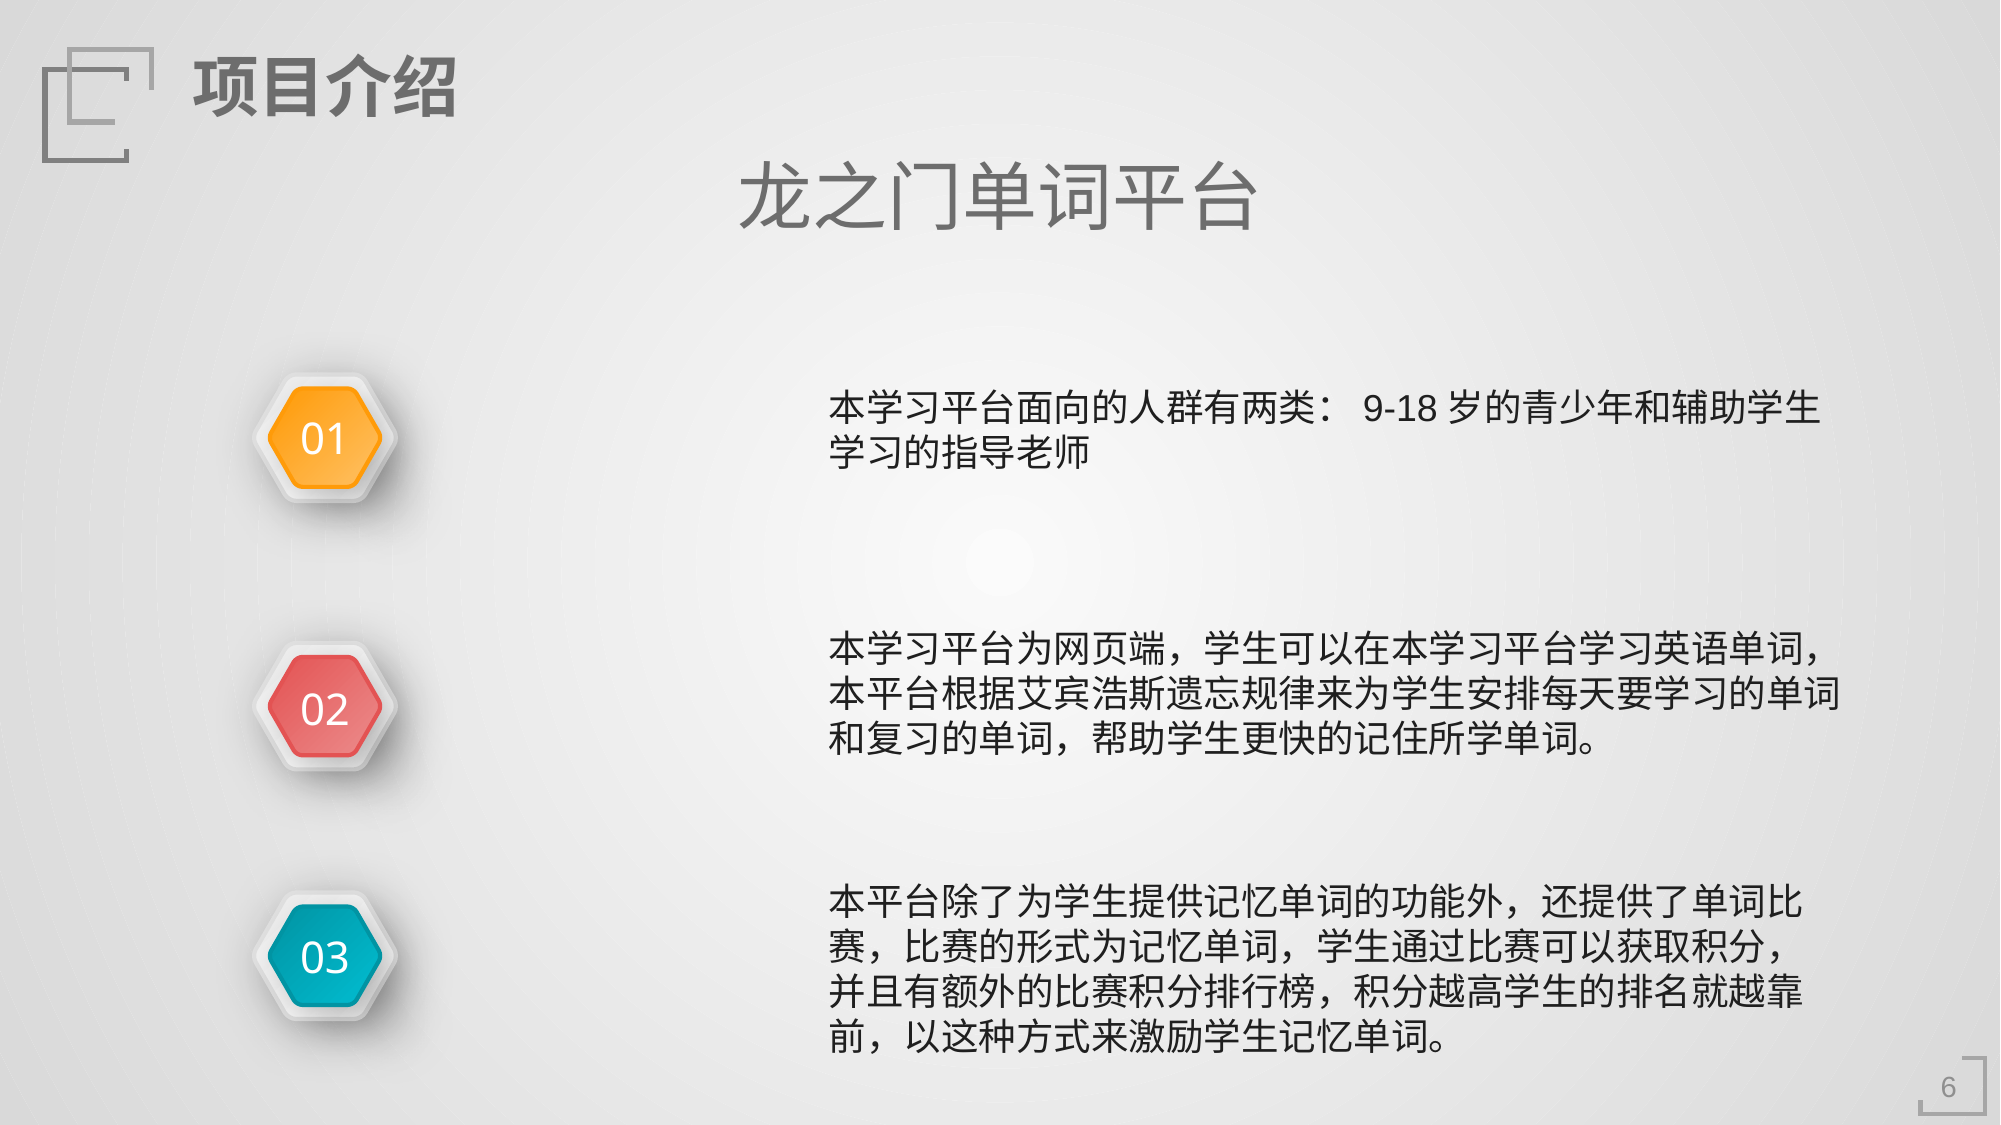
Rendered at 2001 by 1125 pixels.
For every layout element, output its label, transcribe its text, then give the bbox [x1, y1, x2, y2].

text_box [253, 622, 455, 872]
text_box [253, 872, 455, 1125]
text_box 本学习平台面向的人群有两类：9-18岁的青少年和辅助学生学习的指导老师 [814, 376, 1863, 482]
text_box 本学习平台为网页端，学生可以在本学习平台学习英语单词，本平台根据艾宾浩斯遗忘规律来为学生安排每天要学习的单词和复习的单词，帮助学生更快的记住所学单词。 [814, 617, 1870, 768]
text_box 龙之门单词平台 [673, 141, 1327, 247]
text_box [253, 355, 456, 607]
text_box 本平台除了为学生提供记忆单词的功能外，还提供了单词比赛，比赛的形式为记忆单词，学生通过比赛可以获取积分，并且有额外的比赛积分排行榜，积分越高学生的排名就越靠前，以这种方式来激励学生记忆单词。 [814, 870, 1849, 1066]
text_box 项目介绍 [177, 36, 475, 132]
